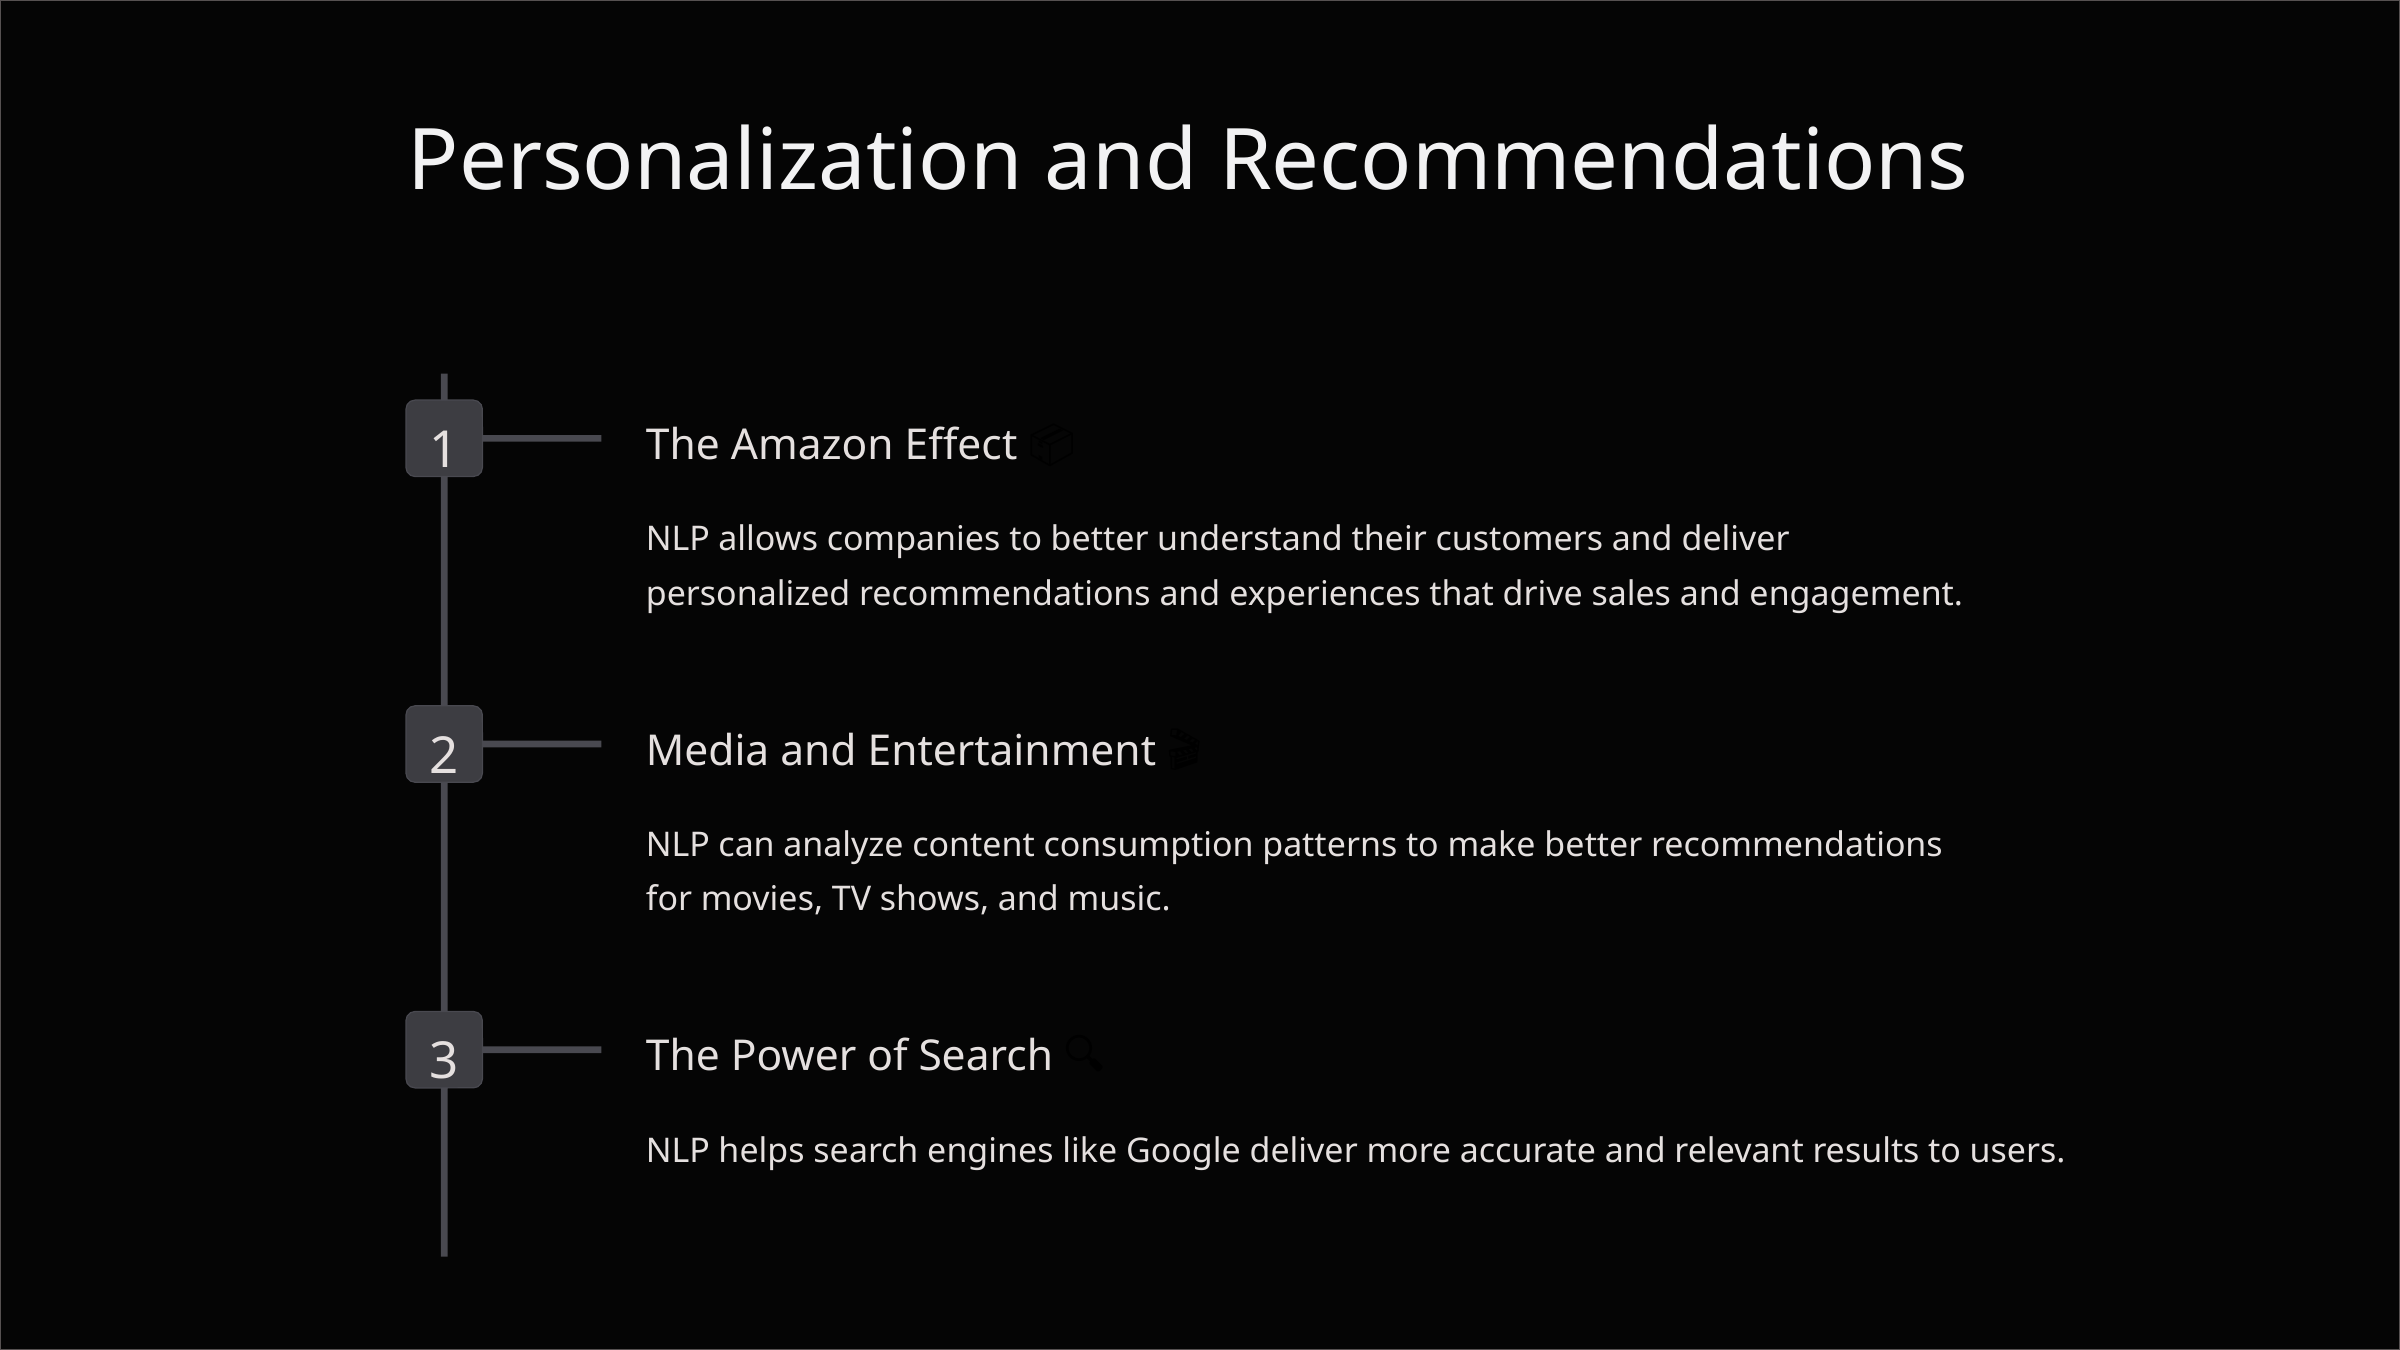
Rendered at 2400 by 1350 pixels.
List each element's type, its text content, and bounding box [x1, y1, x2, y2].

text_box 3 [429, 1017, 460, 1082]
text_box The Amazon Effect 📦 [631, 407, 1085, 462]
text_box [406, 400, 483, 477]
text_box 2 [429, 712, 459, 776]
text_box [440, 373, 448, 400]
text_box [440, 1088, 448, 1257]
text_box The Power of Search 🔍 [631, 1018, 1125, 1074]
text_box [406, 1011, 483, 1088]
text_box [483, 435, 602, 442]
text_box NLP helps search engines like Google deliver more accurate and relevant results to users. [631, 1107, 2007, 1162]
text_box [440, 783, 448, 1011]
text_box 1 [436, 406, 452, 471]
text_box NLP allows companies to better understand their customers and deliver personalized recommendations and experiences that drive sales and engagement. [631, 495, 2007, 605]
text_box [0, 0, 2400, 1350]
text_box [440, 477, 448, 705]
text_box Media and Entertainment 🎬 [631, 713, 1233, 768]
text_box [483, 1046, 602, 1054]
text_box NLP can analyze content consumption patterns to make better recommendations for movies, TV shows, and music. [631, 801, 2007, 911]
text_box [406, 705, 483, 783]
text_box [483, 740, 602, 748]
text_box Personalization and Recommendations [393, 93, 2007, 306]
